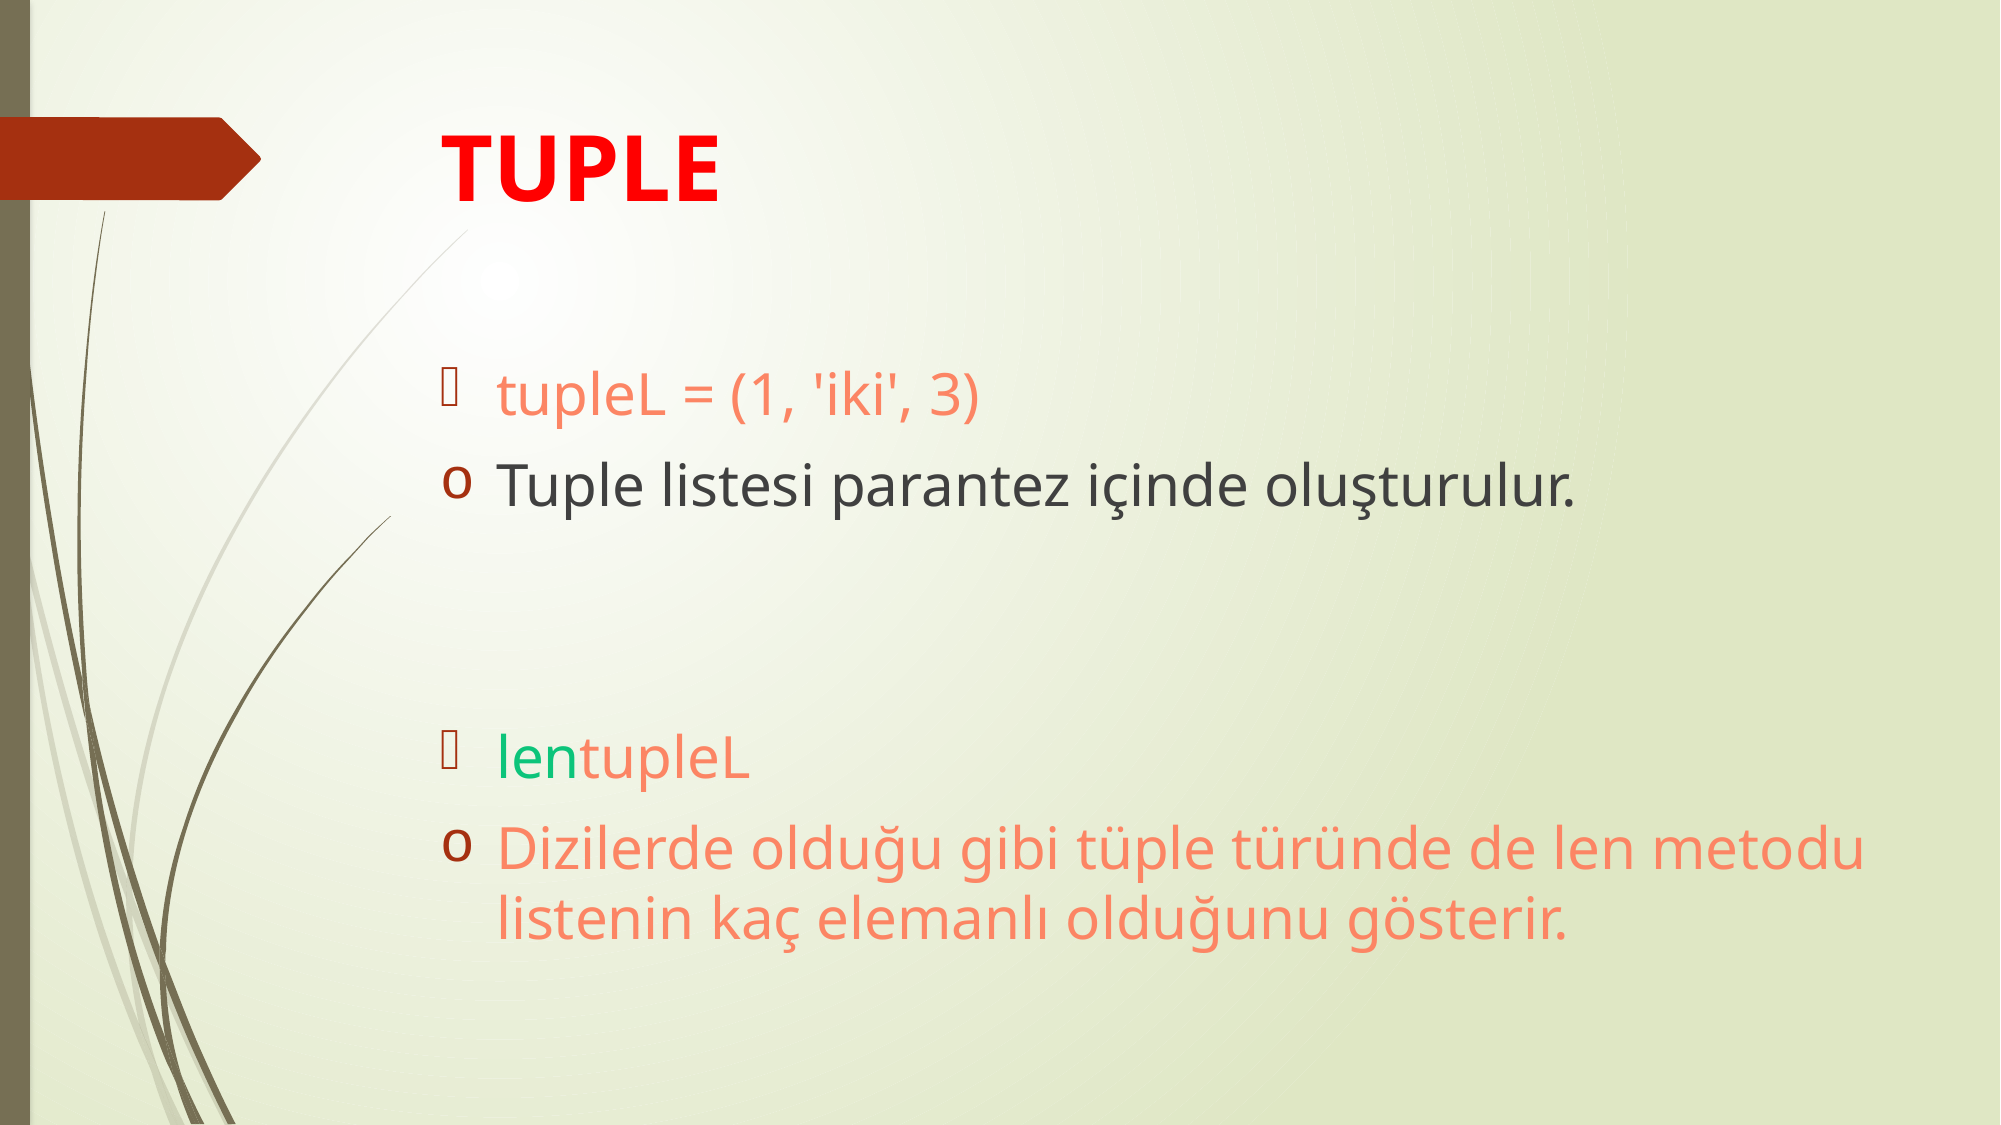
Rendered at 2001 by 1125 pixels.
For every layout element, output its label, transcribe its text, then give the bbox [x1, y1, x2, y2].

list tupleL = (1, 'iki', 3) Tuple listesi parantez içinde oluşturulur. lentupleL Dizilerde olduğu gibi tüple türünde de len metodu listenin kaç elemanlı olduğunu gösterir. [424, 350, 1888, 970]
title TUPLE [425, 102, 1888, 313]
